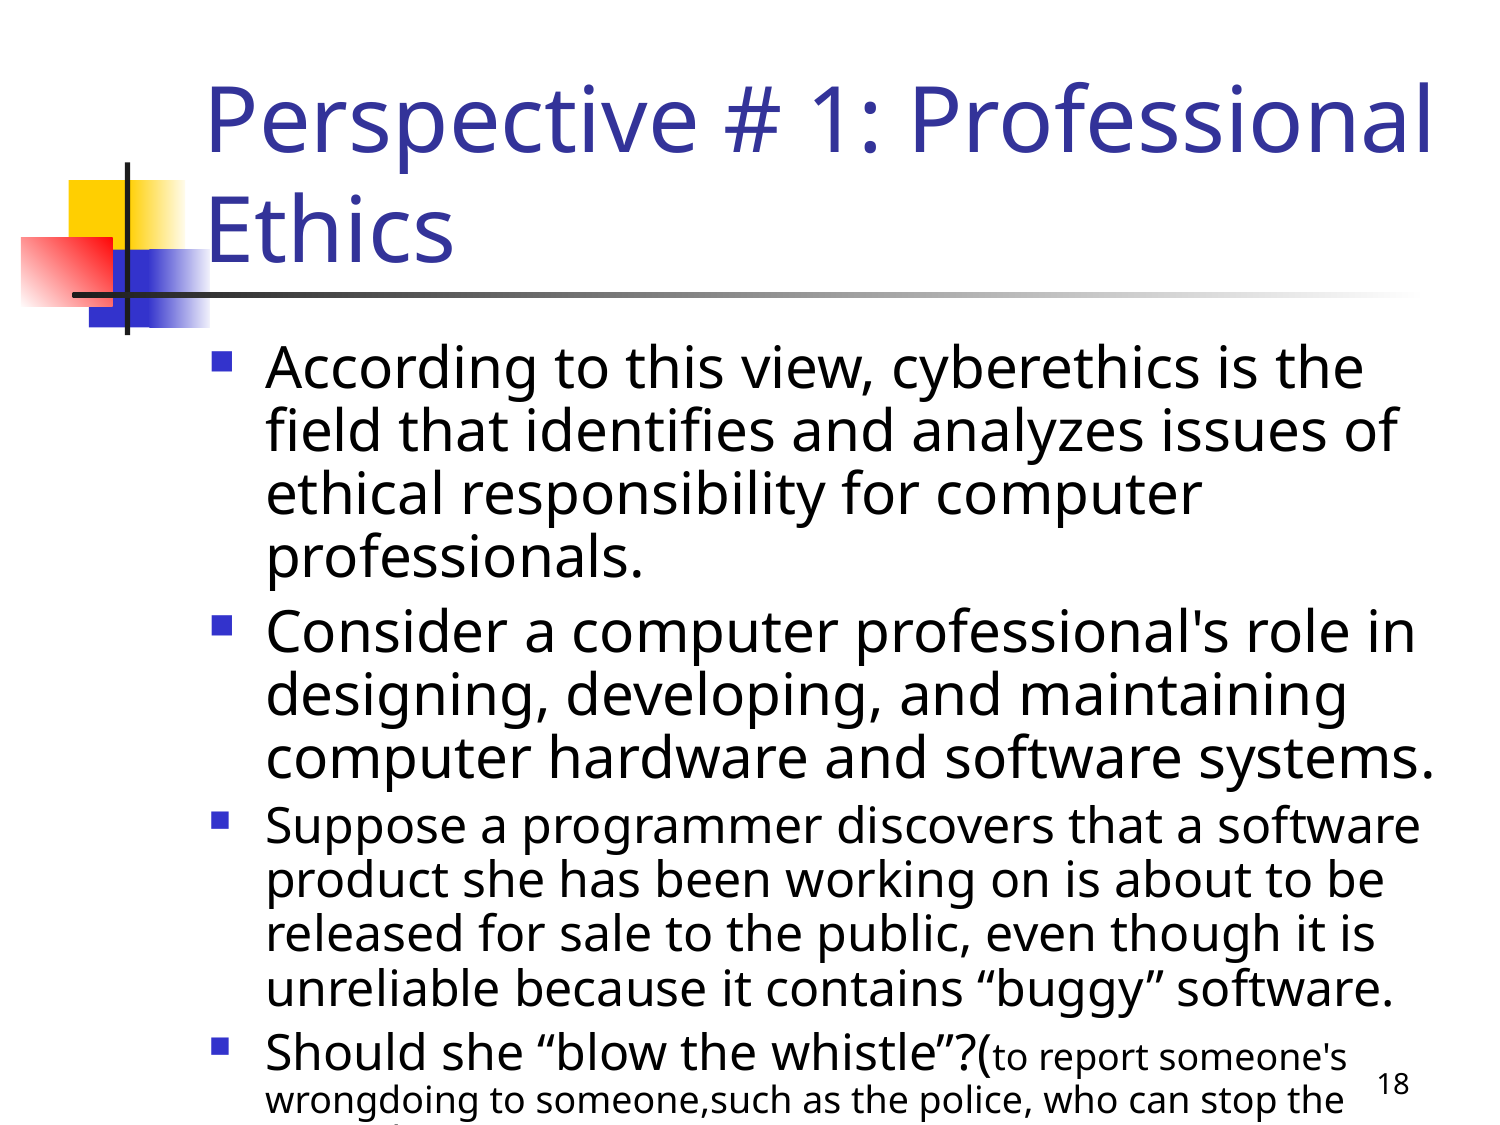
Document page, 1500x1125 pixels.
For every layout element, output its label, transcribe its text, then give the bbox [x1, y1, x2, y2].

title Perspective # 1: Professional Ethics [188, 101, 1468, 289]
slide_number 18 [1112, 1037, 1425, 1113]
list According to this view, cyberethics is the field that identifies and analyzes issues of ethical responsibility for computer professionals. Consider a computer professional's role in designing, developing, and maintaining computer hardware and software systems. Suppose a programmer discovers that a software product she has been working on is about to be released for sale to the public, even though it is unreliable because it contains “buggy” software. Should she “blow the whistle”?(to report someone's wrongdoing to someone,such as the police, who can stop the wrongdoing.) [193, 331, 1469, 1006]
